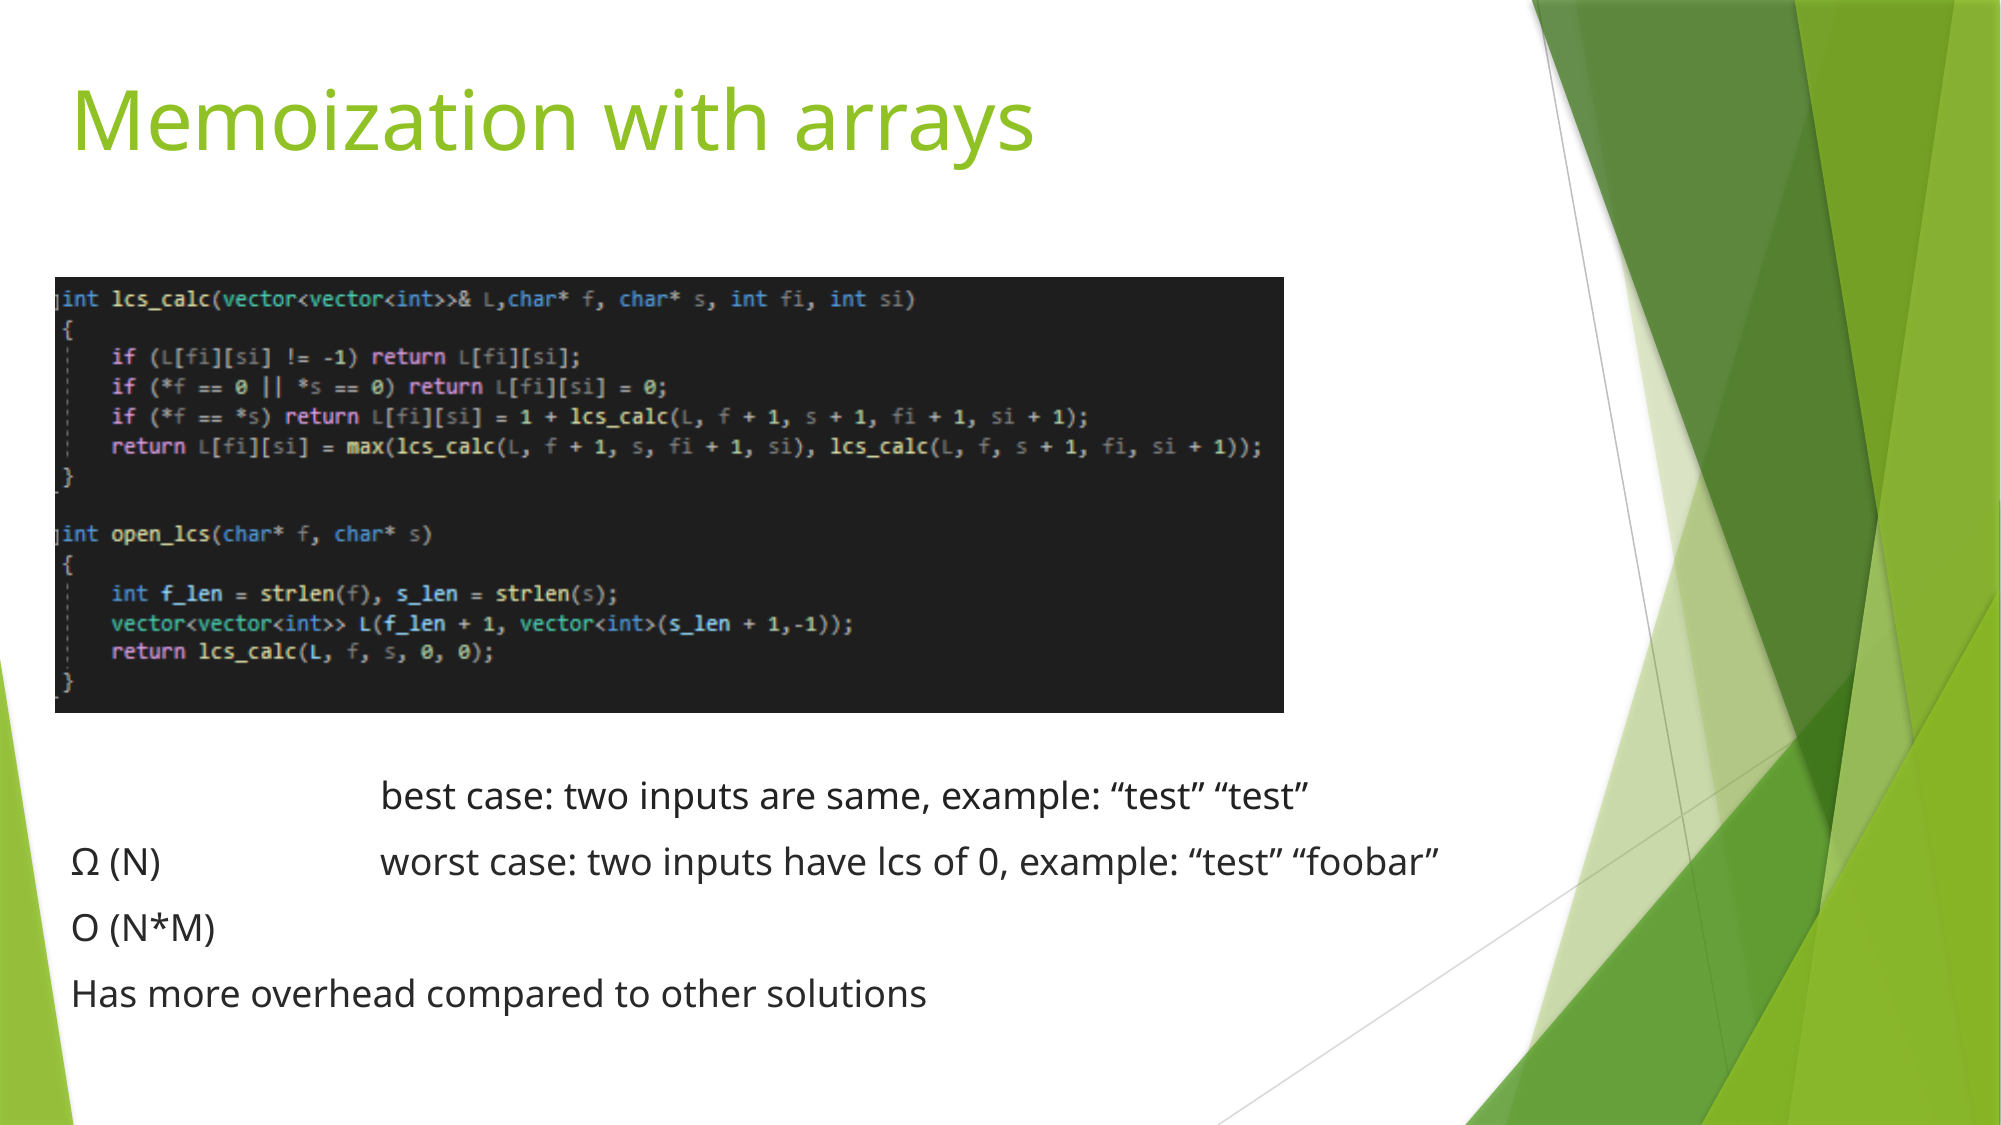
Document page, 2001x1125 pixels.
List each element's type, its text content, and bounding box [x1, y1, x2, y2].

list best case: two inputs are same, example: “test” “test” Ω (N) worst case: two inputs have lcs of 0, example: “test” “foobar” O (N*M) Has more overhead compared to other solutions [55, 764, 1953, 1100]
picture [55, 276, 1284, 714]
title Memoization with arrays [55, 59, 1520, 278]
